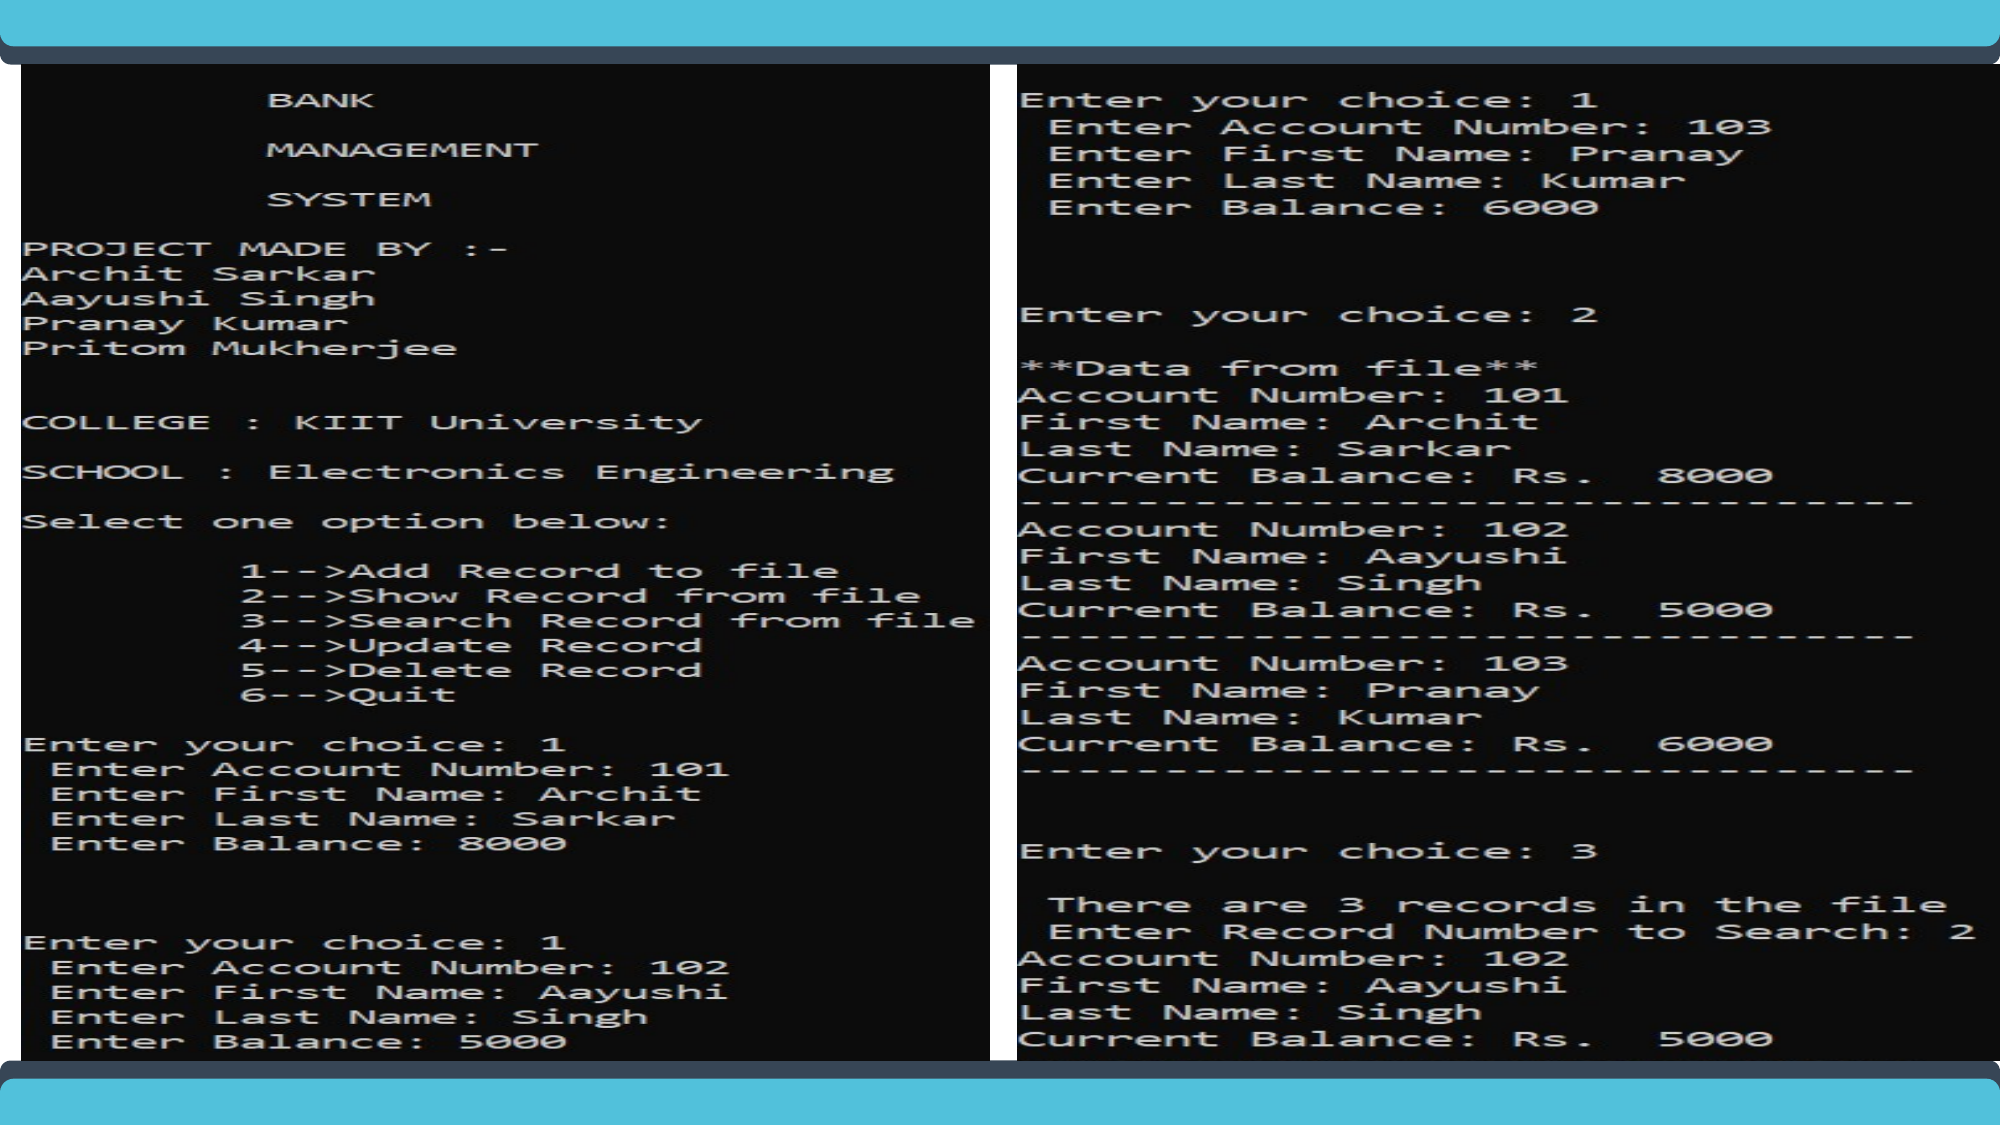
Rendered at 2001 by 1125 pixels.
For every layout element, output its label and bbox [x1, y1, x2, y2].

picture [1017, 64, 2000, 1061]
picture [21, 64, 990, 1061]
text_box [0, 1060, 2000, 1125]
text_box [0, 0, 2000, 65]
